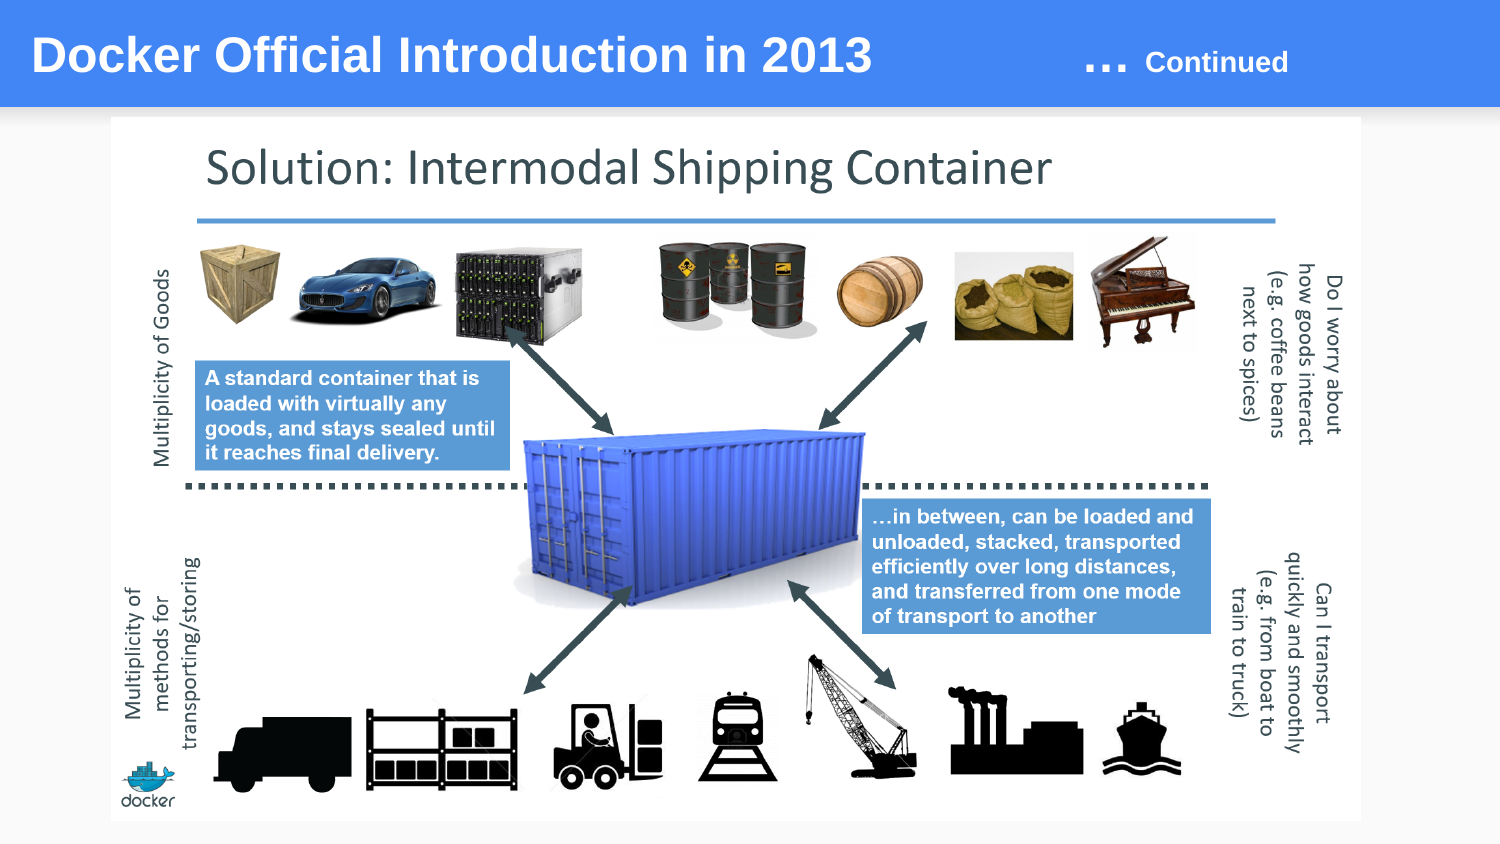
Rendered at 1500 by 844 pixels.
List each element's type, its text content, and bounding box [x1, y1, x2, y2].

picture [111, 117, 1361, 821]
title Docker Official Introduction in 2013 … Continued [16, 2, 1464, 102]
